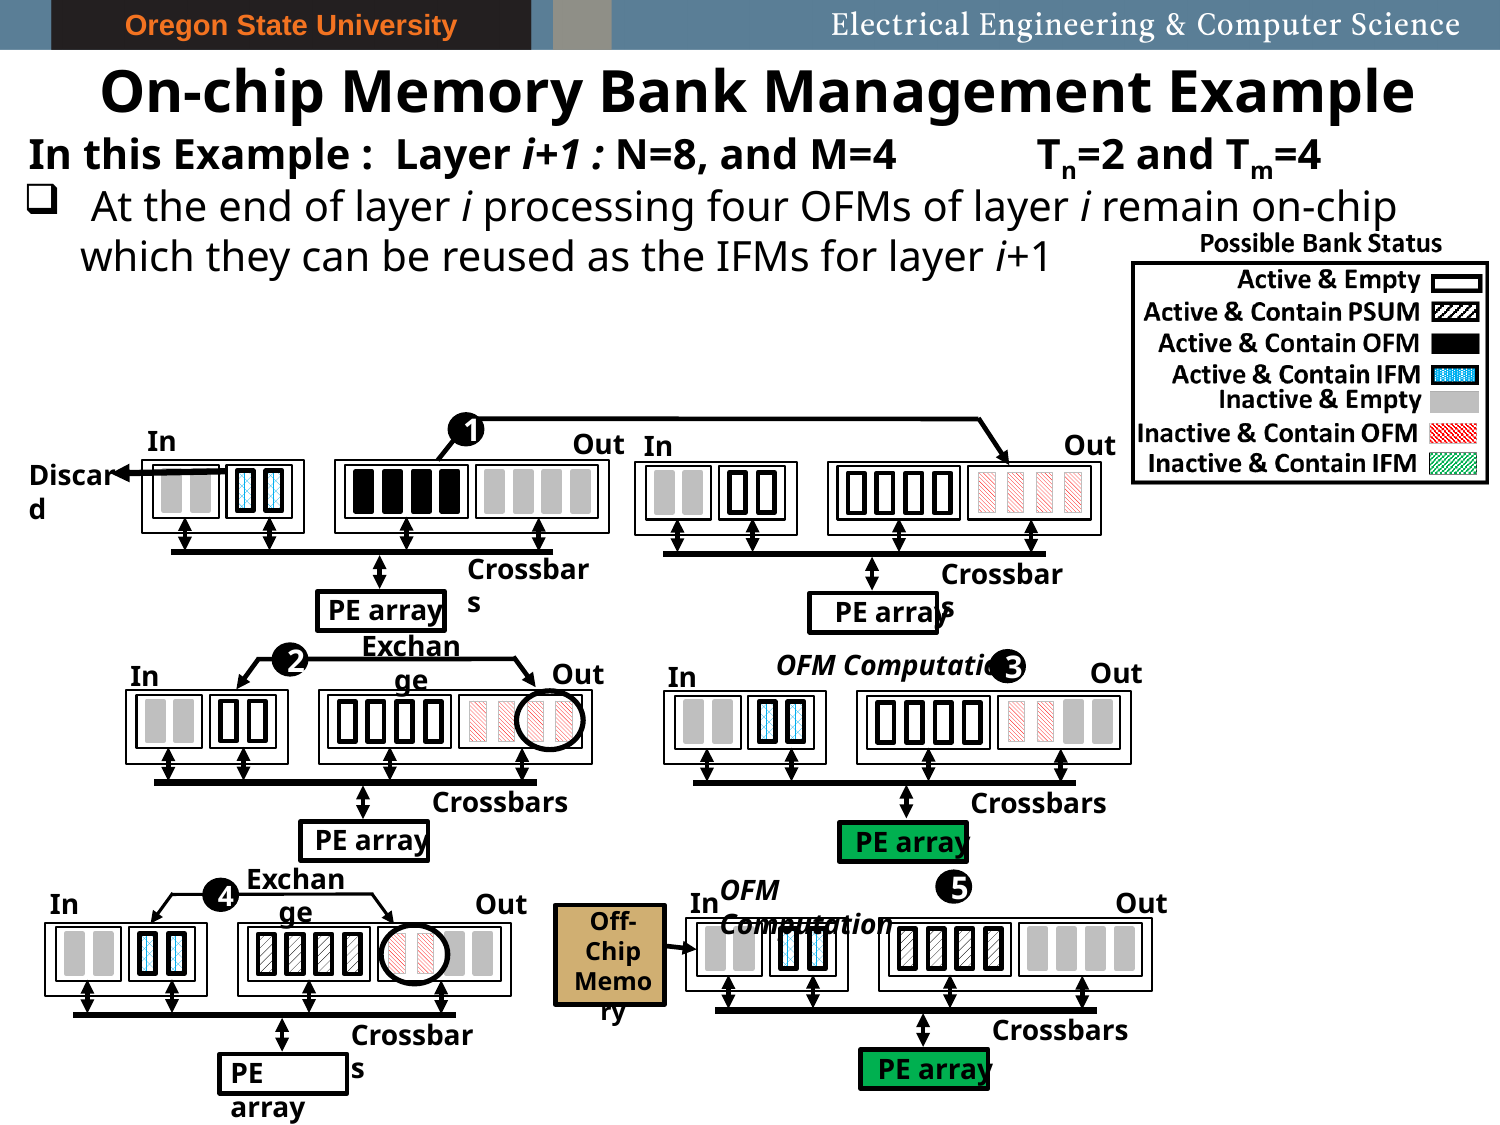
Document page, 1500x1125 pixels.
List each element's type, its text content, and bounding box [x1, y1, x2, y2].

text_box On-chip Memory Bank Management Example [84, 46, 1431, 132]
picture [1118, 215, 1489, 497]
text_box At the end of layer i processing four OFMs of layer i remain on-chip which they can be reused as the IFMs for layer i+1 [9, 172, 1489, 288]
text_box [13, 413, 1165, 637]
text_box In this Example : Layer i+1 : N=8, and M=4 Tn=2 and Tm=4 [13, 120, 1370, 172]
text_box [34, 853, 1217, 1098]
picture [0, 0, 1500, 50]
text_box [115, 620, 1192, 852]
